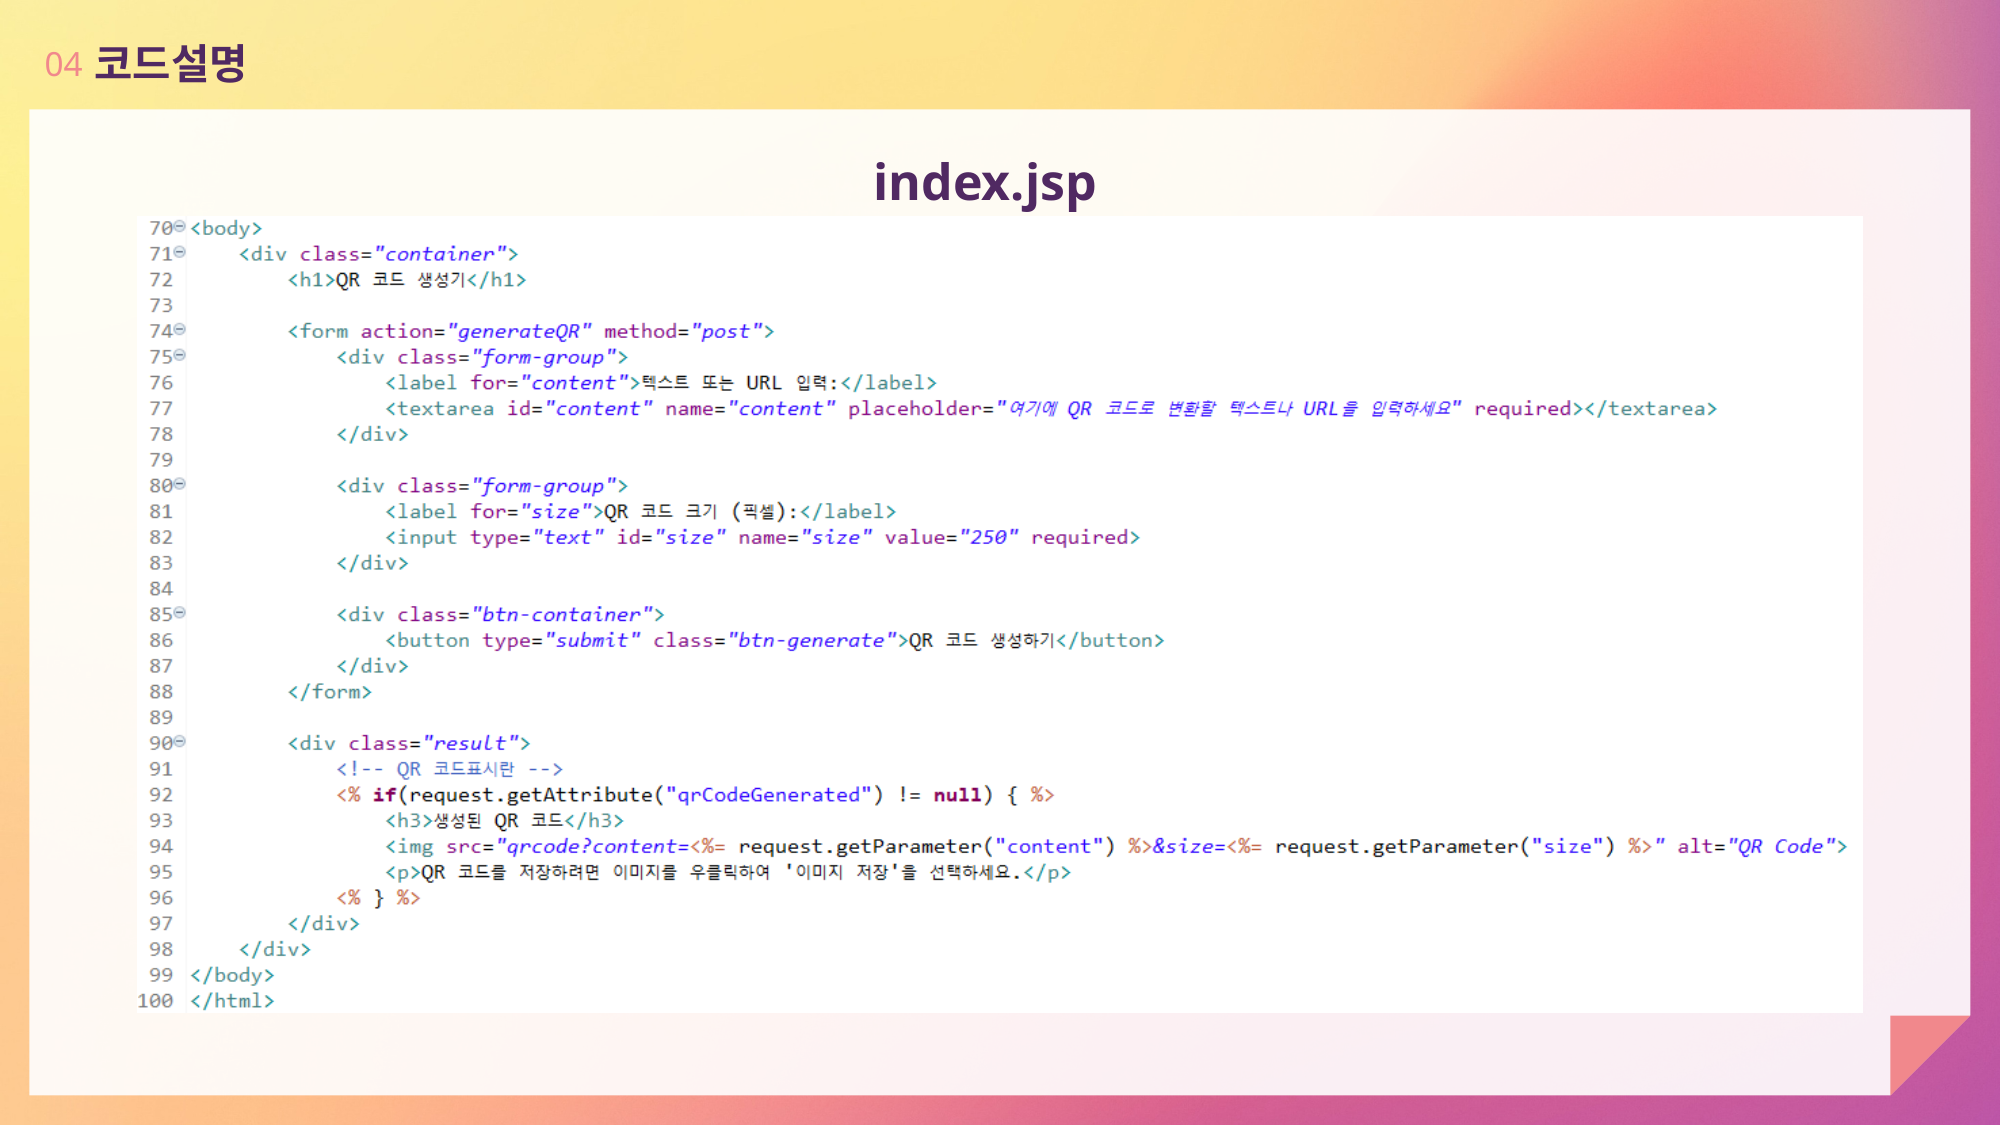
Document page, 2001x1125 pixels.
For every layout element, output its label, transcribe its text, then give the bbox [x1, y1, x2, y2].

picture [0, 0, 2000, 1125]
subtitle index.jsp [550, 142, 1421, 214]
list 04 [29, 35, 114, 91]
title 코드설명 [79, 30, 1971, 95]
